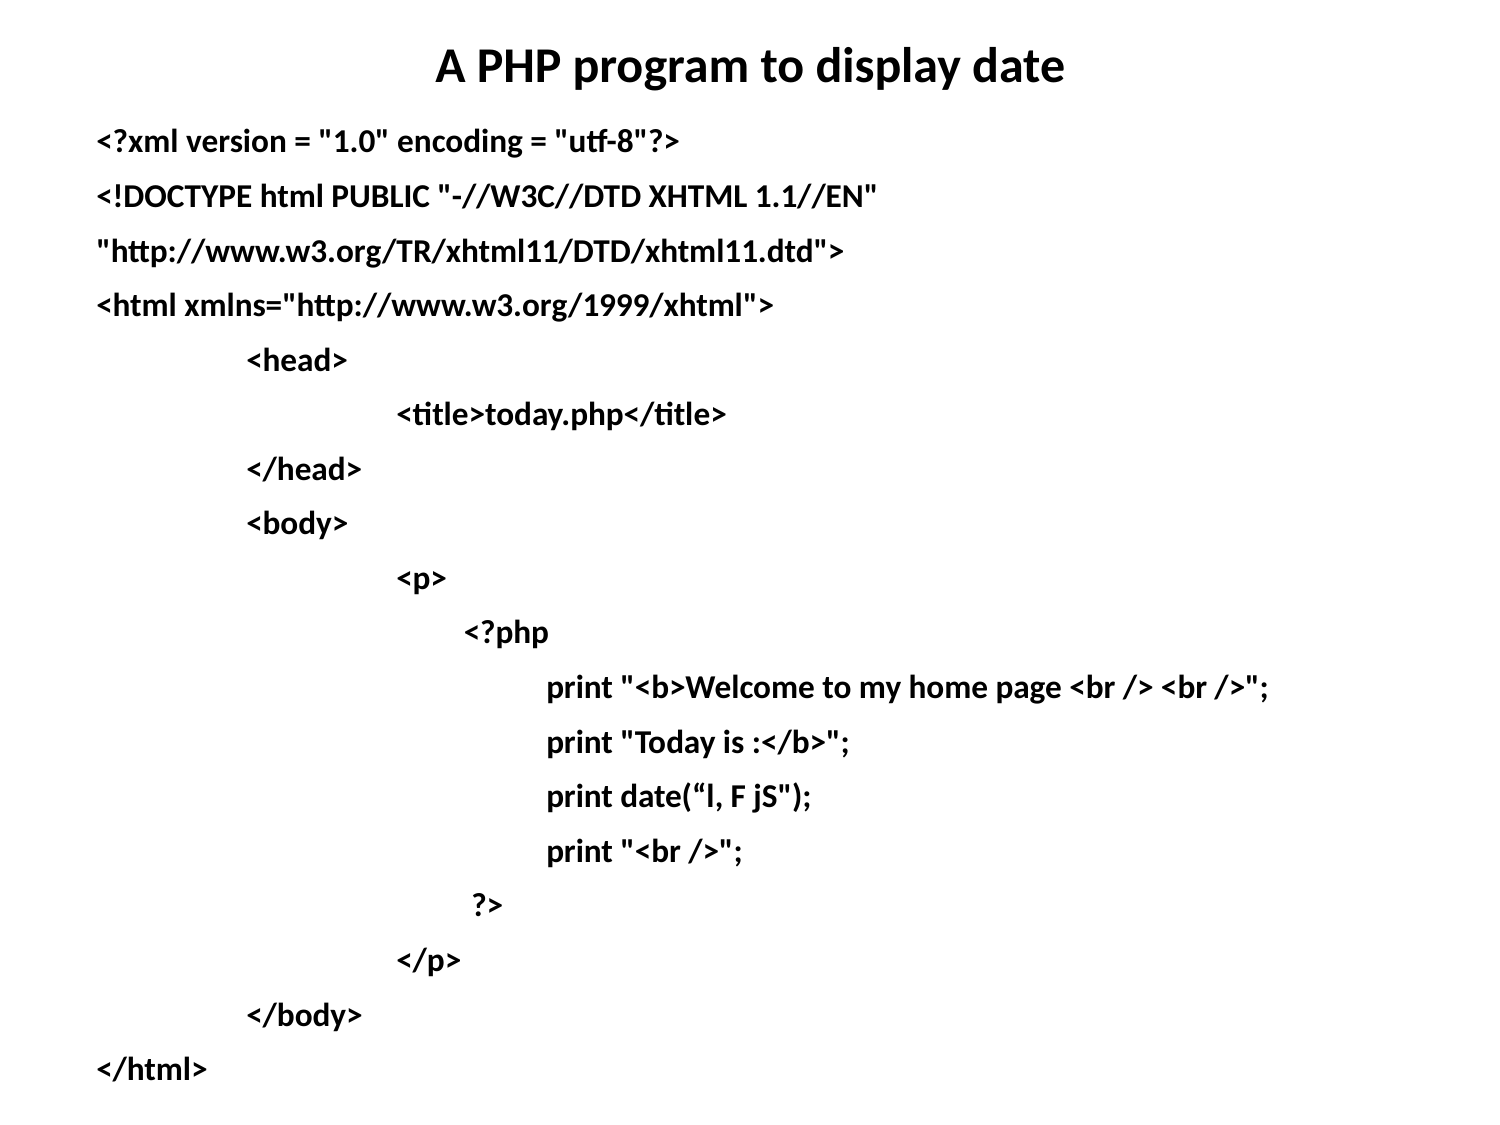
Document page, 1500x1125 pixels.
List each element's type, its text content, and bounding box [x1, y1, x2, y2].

list <?xml version = "1.0" encoding = "utf-8"?> <!DOCTYPE html PUBLIC "-//W3C//DTD XHTML 1.1//EN" "http://www.w3.org/TR/xhtml11/DTD/xhtml11.dtd"> <html xmlns="http://www.w3.org/1999/xhtml"> <head> <title>today.php</title> </head> <body> <p> <?php print "<b>Welcome to my home page <br /> <br />"; print "Today is :</b>"; print date(“l, F jS"); print "<br />"; ?> </p> </body> </html> [81, 104, 1432, 1055]
text_box A PHP program to display date [124, 24, 1388, 100]
